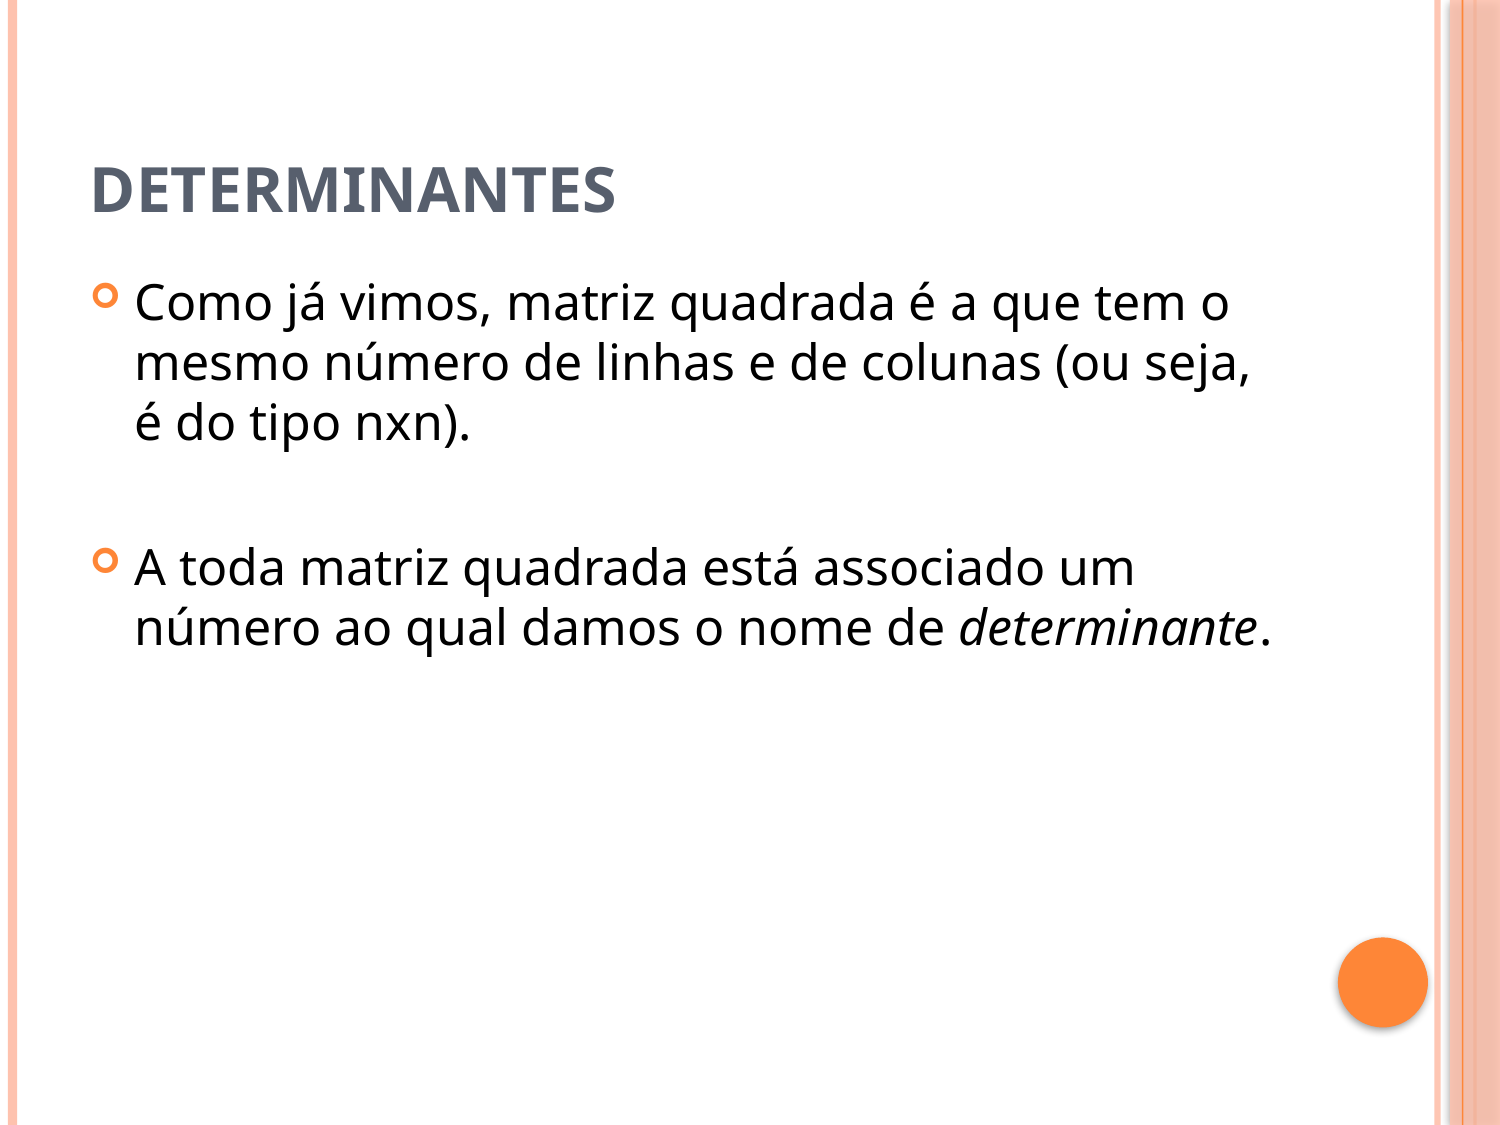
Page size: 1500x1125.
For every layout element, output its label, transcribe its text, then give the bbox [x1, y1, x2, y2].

list Como já vimos, matriz quadrada é a que tem o mesmo número de linhas e de colunas (ou seja, é do tipo nxn). A toda matriz quadrada está associado um número ao qual damos o nome de determinante. [75, 262, 1300, 1062]
title DETERMINANTES [75, 45, 1300, 233]
